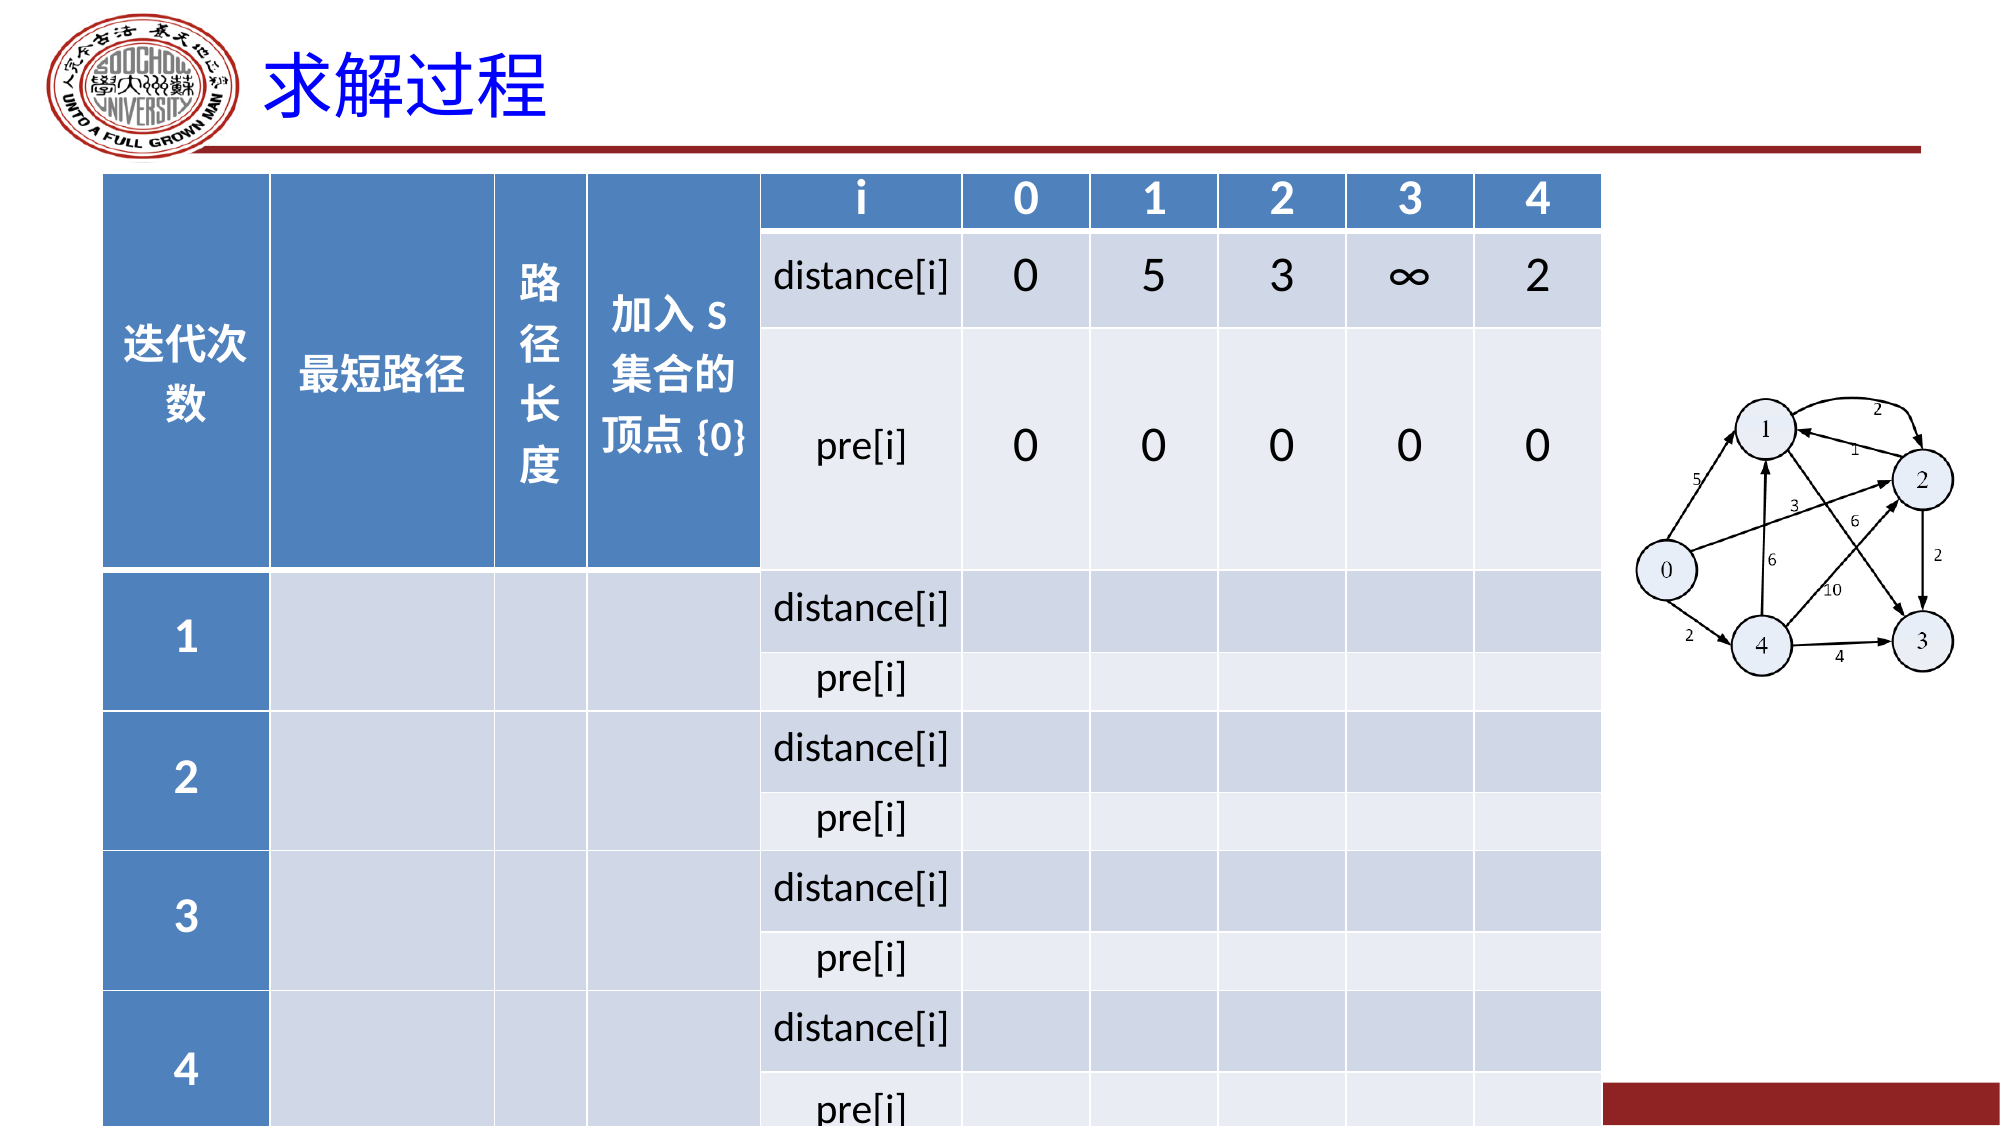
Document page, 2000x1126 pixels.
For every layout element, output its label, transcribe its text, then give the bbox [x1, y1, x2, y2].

table_cell pre[i] [761, 793, 961, 850]
table_cell ∞ [1347, 234, 1473, 327]
table_cell pre[i] [761, 329, 961, 569]
table_cell 0 [963, 234, 1089, 327]
table_cell [1091, 793, 1217, 850]
table_cell [1475, 571, 1601, 652]
table_cell 3 [103, 851, 269, 990]
table_header 迭代次数 [103, 174, 269, 567]
table_cell [1475, 793, 1601, 850]
table_cell [495, 573, 586, 710]
table_cell 1 [103, 573, 269, 710]
table_cell 5 [1091, 234, 1217, 327]
table_cell [1091, 653, 1217, 710]
table_cell [963, 851, 1089, 931]
table_cell [271, 712, 494, 850]
table_header 路径长度 [495, 174, 586, 567]
table_cell [963, 1073, 1089, 1126]
table_cell [588, 991, 760, 1126]
table_cell distance[i] [761, 234, 961, 327]
table_cell [963, 793, 1089, 850]
table_cell [1091, 933, 1217, 990]
table_cell [1091, 851, 1217, 931]
table_cell [588, 712, 760, 850]
table_cell [1475, 1073, 1601, 1126]
picture [1613, 373, 1966, 689]
table_cell 2 [1475, 234, 1601, 327]
table_cell [1219, 851, 1345, 931]
table_cell [1219, 793, 1345, 850]
table_cell [271, 851, 494, 990]
table_header 0 [963, 174, 1089, 228]
table_cell [271, 573, 494, 710]
table_cell [1347, 653, 1473, 710]
table_cell distance[i] [761, 851, 961, 931]
table_cell [963, 712, 1089, 792]
table_cell [1347, 712, 1473, 792]
table_cell [1347, 933, 1473, 990]
table_cell distance[i] [761, 991, 961, 1071]
table_header 4 [1475, 174, 1601, 228]
table_cell distance[i] [761, 571, 961, 652]
table_cell [1091, 991, 1217, 1071]
table_cell distance[i] [761, 712, 961, 792]
table_cell [1219, 571, 1345, 652]
table_cell [1347, 571, 1473, 652]
table_cell [1219, 1073, 1345, 1126]
table_cell 2 [103, 712, 269, 850]
table_cell [1091, 1073, 1217, 1126]
table_cell [1475, 851, 1601, 931]
table_cell [1347, 851, 1473, 931]
title 求解过程 [242, 30, 1921, 138]
picture [40, 9, 246, 163]
table_cell [1219, 933, 1345, 990]
table_cell [1347, 1073, 1473, 1126]
table_cell [271, 991, 494, 1126]
table_header 3 [1347, 174, 1473, 228]
table_cell [1347, 991, 1473, 1071]
table_cell 0 [1347, 329, 1473, 569]
table_header 2 [1219, 174, 1345, 228]
table_cell [588, 573, 760, 710]
table_cell 0 [963, 329, 1089, 569]
table_cell [963, 933, 1089, 990]
table_cell [1475, 653, 1601, 710]
table_cell [1475, 933, 1601, 990]
table_cell 0 [1091, 329, 1217, 569]
table_cell pre[i] [761, 653, 961, 710]
table_cell [963, 991, 1089, 1071]
table_cell [495, 851, 586, 990]
table_header 加入S集合的顶点{0} [588, 174, 760, 567]
table_cell 0 [1475, 329, 1601, 569]
table_cell [963, 653, 1089, 710]
table_cell 3 [1219, 234, 1345, 327]
table_cell 4 [103, 991, 269, 1126]
table_cell [495, 712, 586, 850]
table_cell [1219, 653, 1345, 710]
table_cell pre[i] [761, 933, 961, 990]
table_header 1 [1091, 174, 1217, 228]
table_cell [1091, 712, 1217, 792]
table_cell [588, 851, 760, 990]
table_header 最短路径 [271, 174, 494, 567]
table_cell [1475, 991, 1601, 1071]
table_cell [1091, 571, 1217, 652]
table_cell [1219, 712, 1345, 792]
table_cell [963, 571, 1089, 652]
table_cell 0 [1219, 329, 1345, 569]
table_cell pre[i] [761, 1073, 961, 1126]
table_cell [1219, 991, 1345, 1071]
table_cell [495, 991, 586, 1126]
table_header i [761, 174, 961, 228]
table_cell [1347, 793, 1473, 850]
table_cell [1475, 712, 1601, 792]
